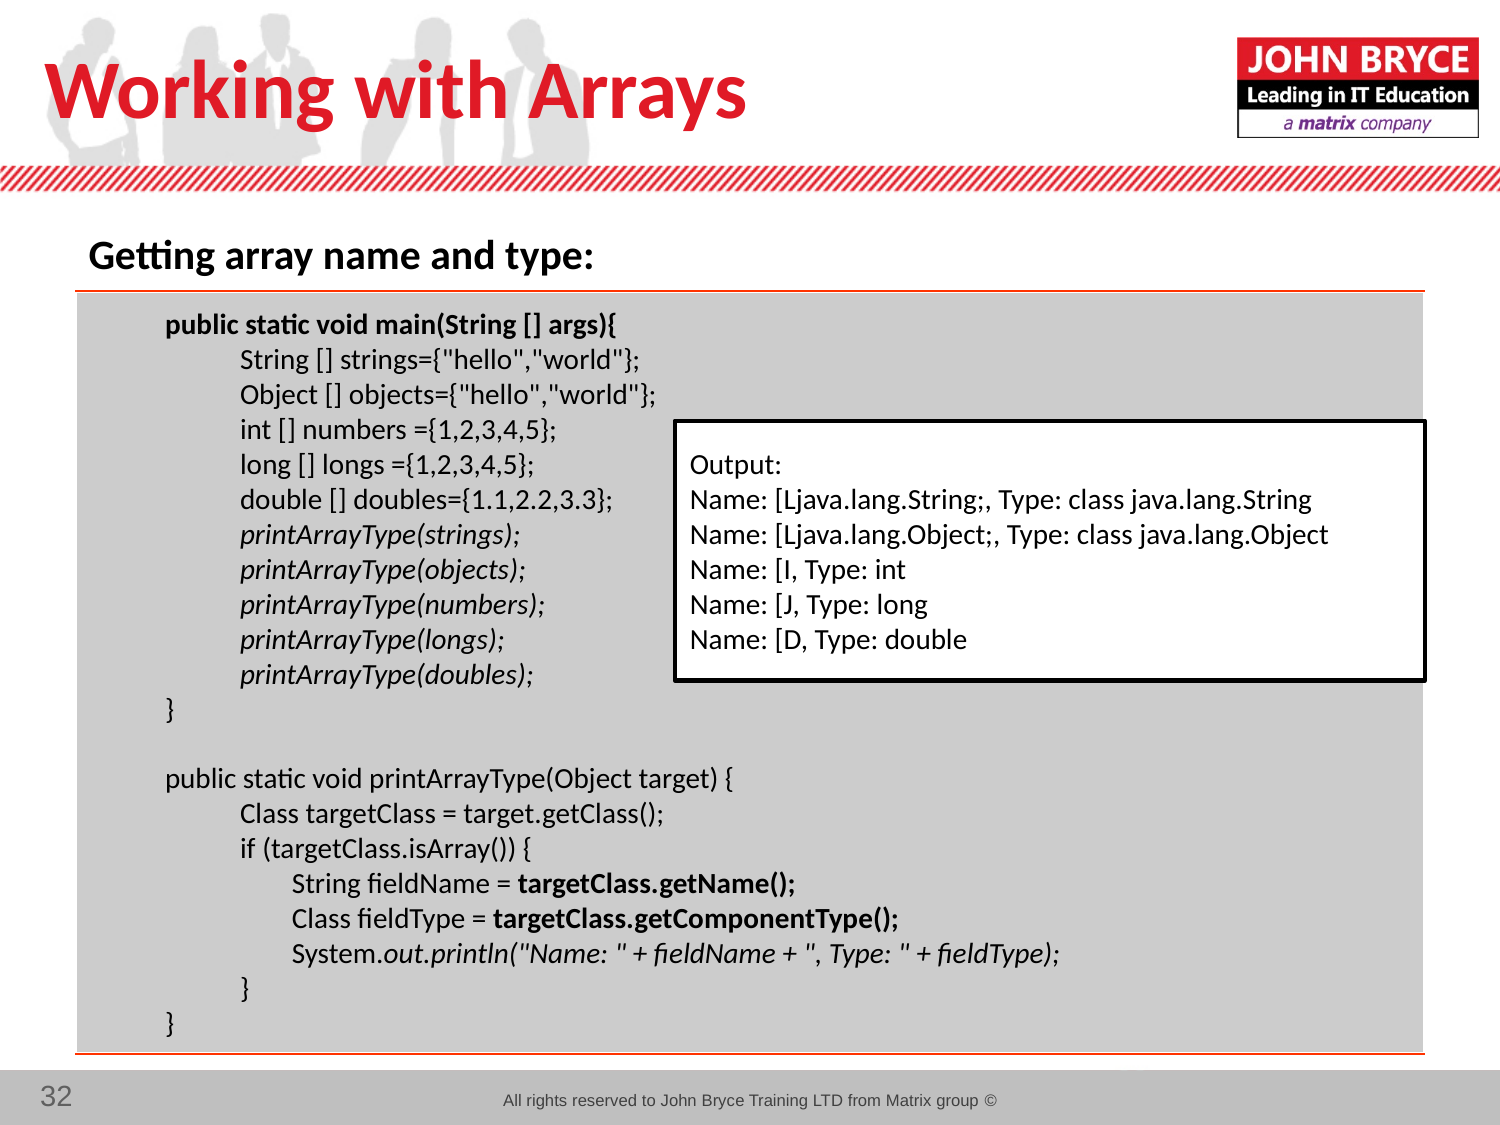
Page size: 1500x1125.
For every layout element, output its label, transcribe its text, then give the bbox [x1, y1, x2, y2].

title Working with Arrays [29, 21, 1235, 150]
text_box Output: Name: [Ljava.lang.String;, Type: class java.lang.String Name: [Ljava.lang.Object;, Type: class java.lang.Object Name: [I, Type: int Name: [J, Type: long Name: [D, Type: double [674, 420, 1425, 681]
picture [0, 0, 1500, 1070]
list Getting array name and type: [73, 219, 1424, 293]
text_box public static void main(String [] args){ String [] strings={"hello","world"}; Object [] objects={"hello","world"}; int [] numbers ={1,2,3,4,5}; long [] longs ={1,2,3,4,5}; double [] doubles={1.1,2.2,3.3}; printArrayType(strings); printArrayType(objects); printArrayType(numbers); printArrayType(longs); printArrayType(doubles); } public static void printArrayType(Object target) { Class targetClass = target.getClass(); if (targetClass.isArray()) { String fieldName = targetClass.getName(); Class fieldType = targetClass.getComponentType(); System.out.println("Name: " + fieldName + ", Type: " + fieldType); } } [74, 296, 1425, 1053]
